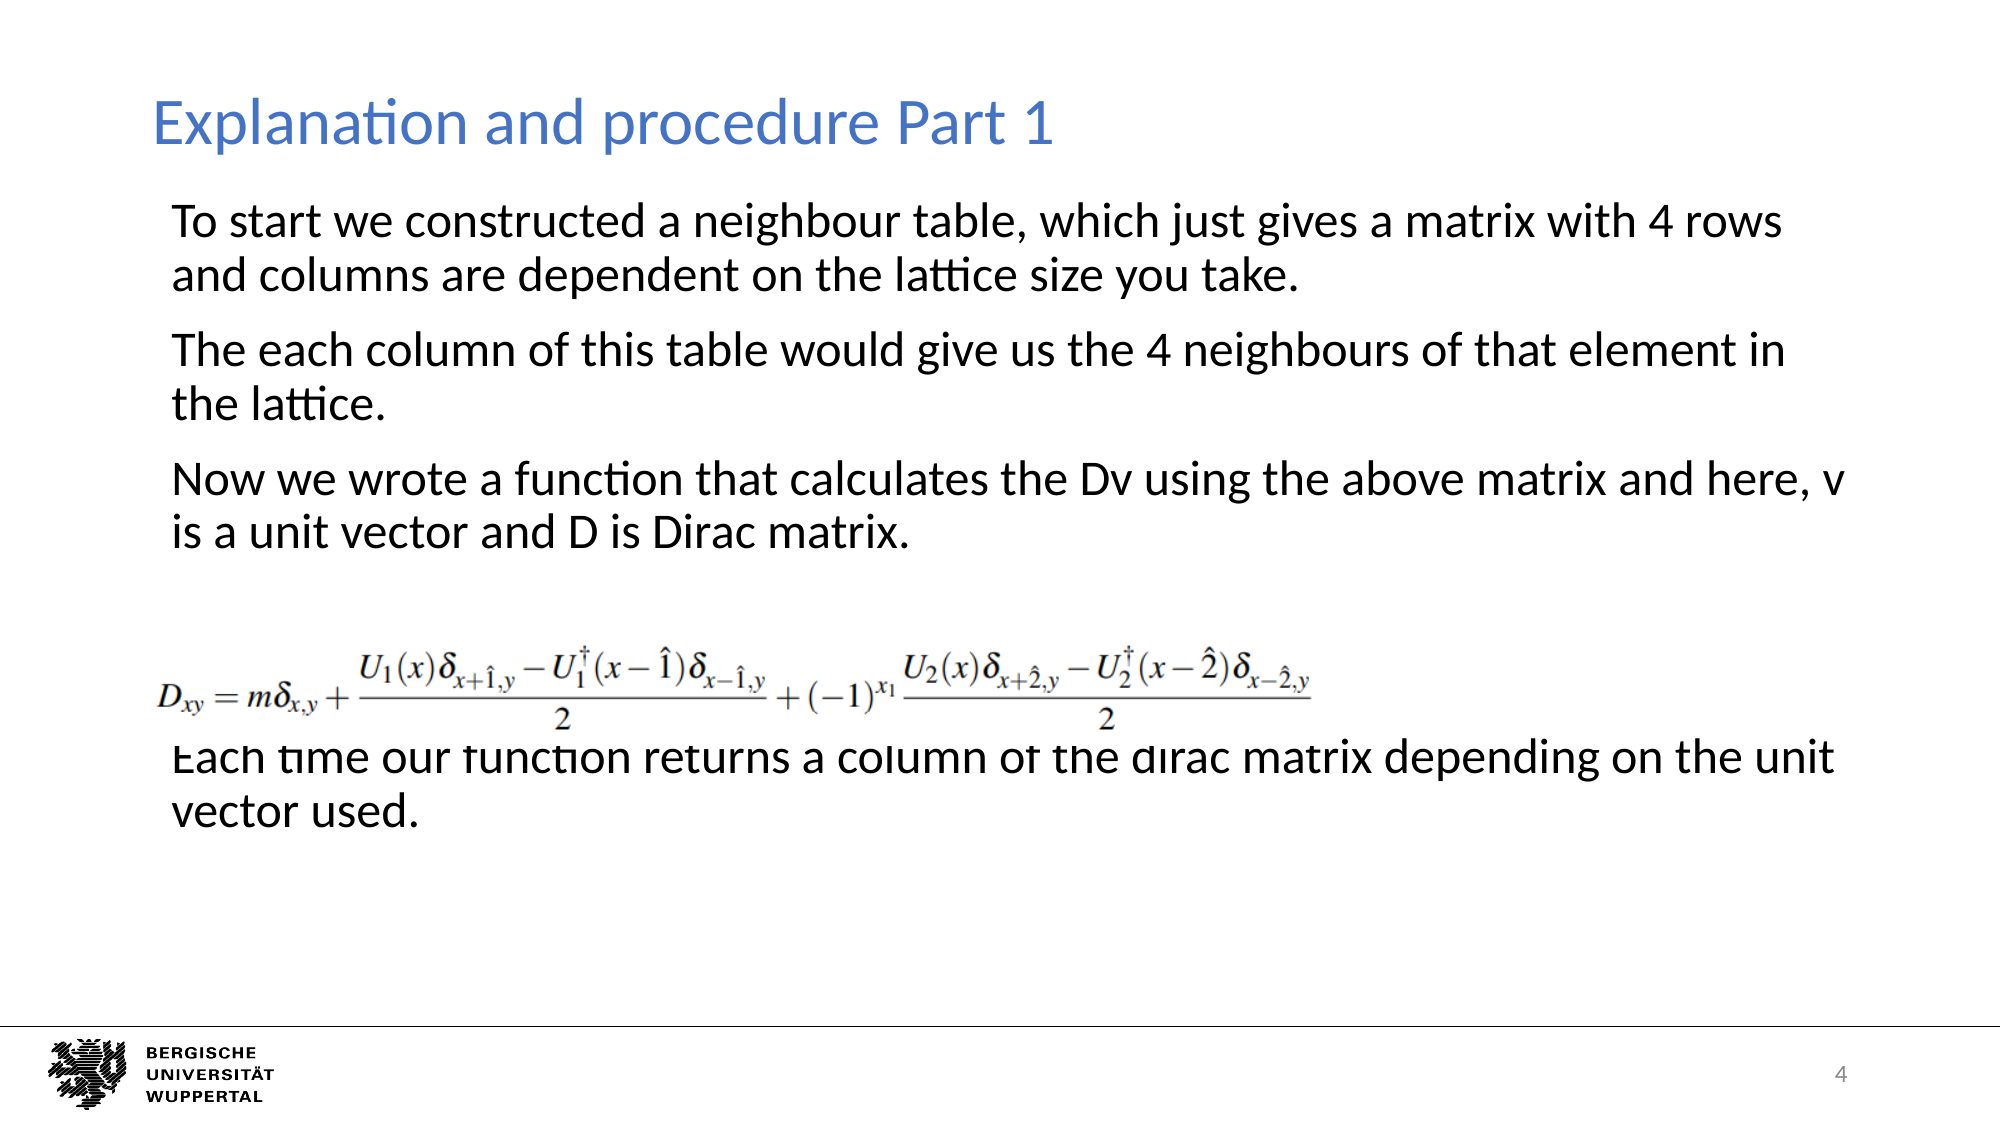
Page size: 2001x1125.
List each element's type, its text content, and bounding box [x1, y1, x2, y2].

slide_number 4 [1412, 1042, 1863, 1103]
title Explanation and procedure Part 1 [137, 59, 1863, 186]
list To start we constructed a neighbour table, which just gives a matrix with 4 rows and columns are dependent on the lattice size you take. The each column of this table would give us the 4 neighbours of that element in the lattice. Now we wrote a function that calculates the Dv using the above matrix and here, v is a unit vector and D is Dirac matrix. Each time our function returns a column of the dirac matrix depending on the unit vector used. [137, 186, 1863, 901]
picture [137, 626, 1334, 746]
picture [48, 1039, 274, 1110]
